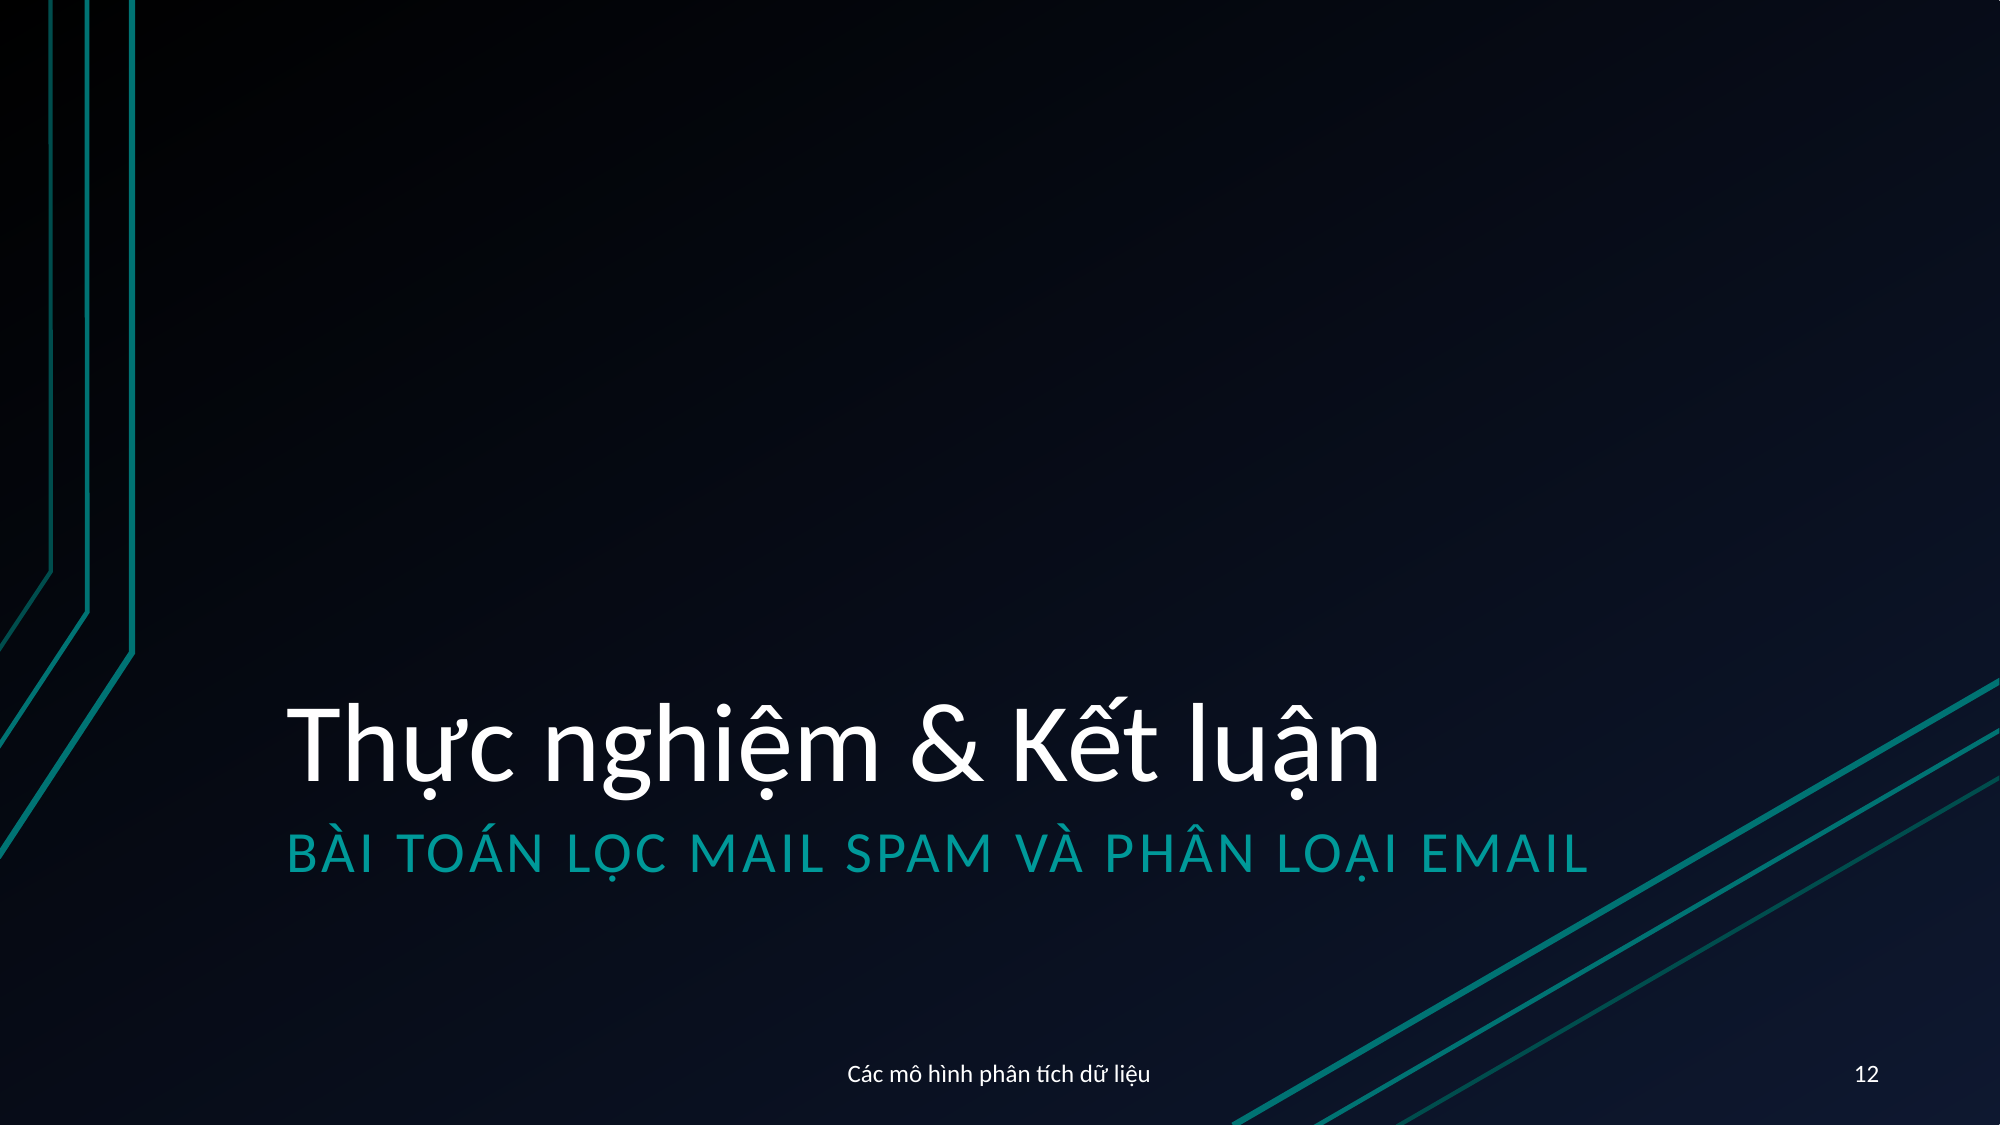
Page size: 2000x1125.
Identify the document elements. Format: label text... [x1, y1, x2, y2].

footer Các mô hình phân tích dữ liệu [566, 1042, 1433, 1103]
list Bài toán lọc mail spam và phân loại email [266, 812, 1638, 1013]
title Thực nghiệm & Kết luận [266, 615, 1733, 816]
slide_number 12 [1732, 1042, 1900, 1103]
